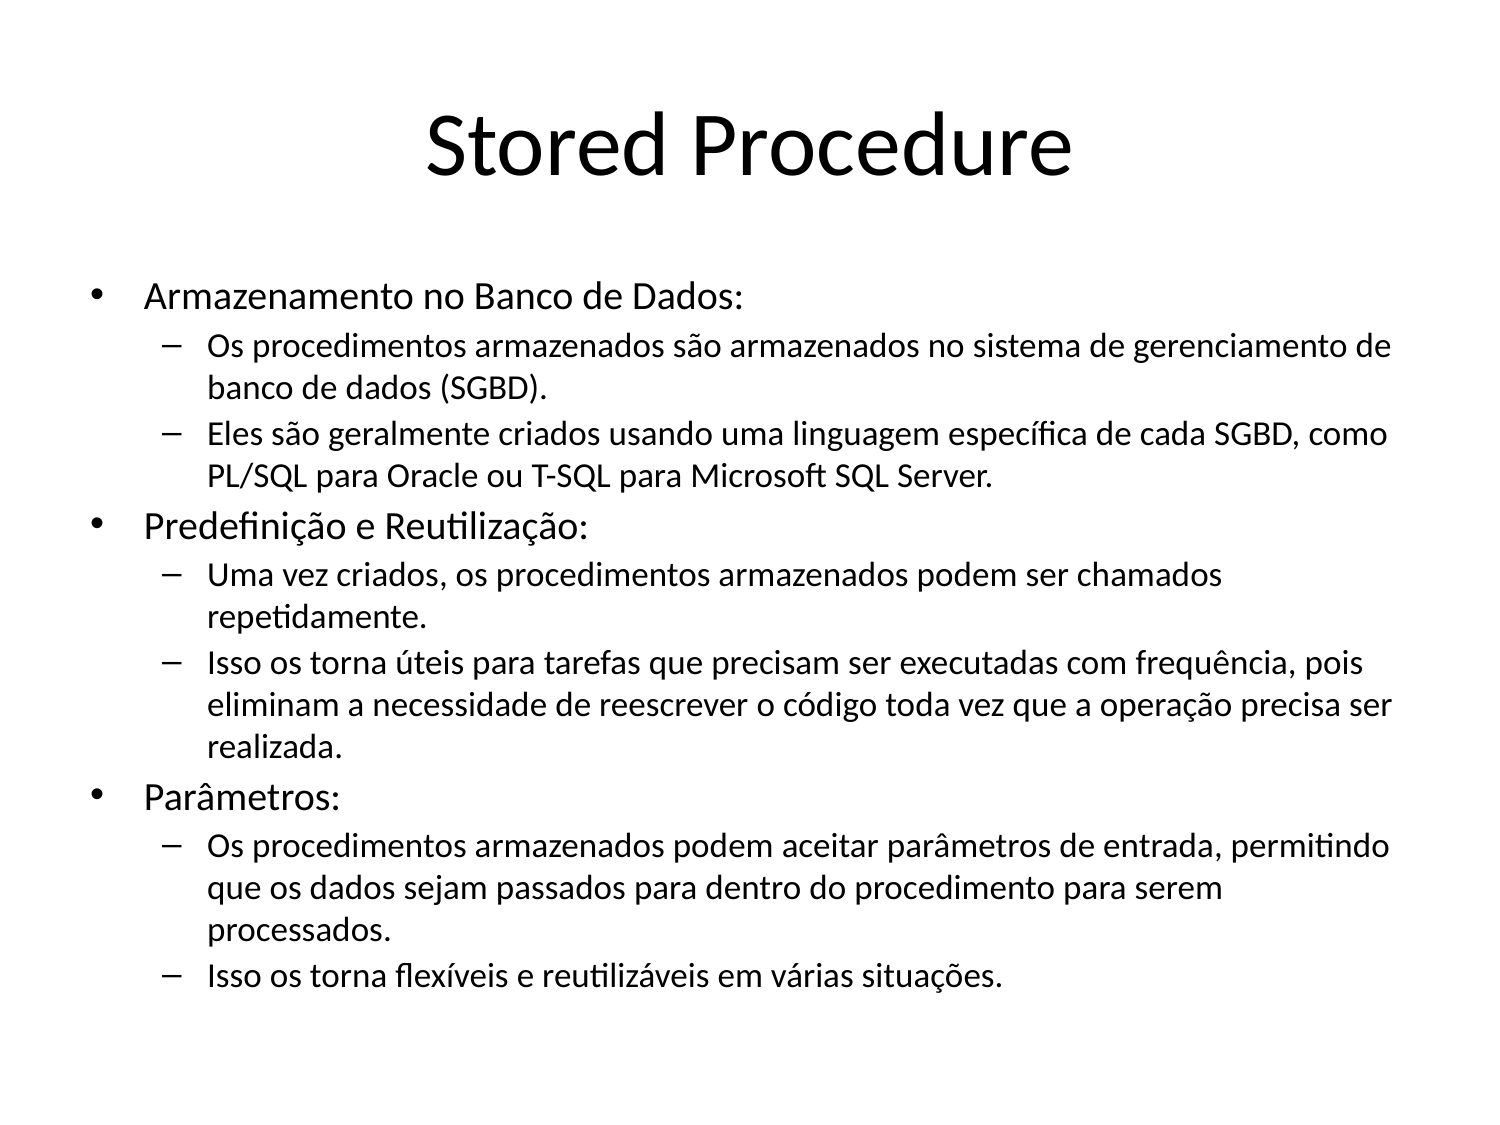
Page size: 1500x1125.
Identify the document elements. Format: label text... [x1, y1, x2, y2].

title Stored Procedure [75, 45, 1425, 233]
list Armazenamento no Banco de Dados: Os procedimentos armazenados são armazenados no sistema de gerenciamento de banco de dados (SGBD). Eles são geralmente criados usando uma linguagem específica de cada SGBD, como PL/SQL para Oracle ou T-SQL para Microsoft SQL Server. Predefinição e Reutilização: Uma vez criados, os procedimentos armazenados podem ser chamados repetidamente. Isso os torna úteis para tarefas que precisam ser executadas com frequência, pois eliminam a necessidade de reescrever o código toda vez que a operação precisa ser realizada. Parâmetros: Os procedimentos armazenados podem aceitar parâmetros de entrada, permitindo que os dados sejam passados para dentro do procedimento para serem processados. Isso os torna flexíveis e reutilizáveis em várias situações. [75, 262, 1425, 1005]
